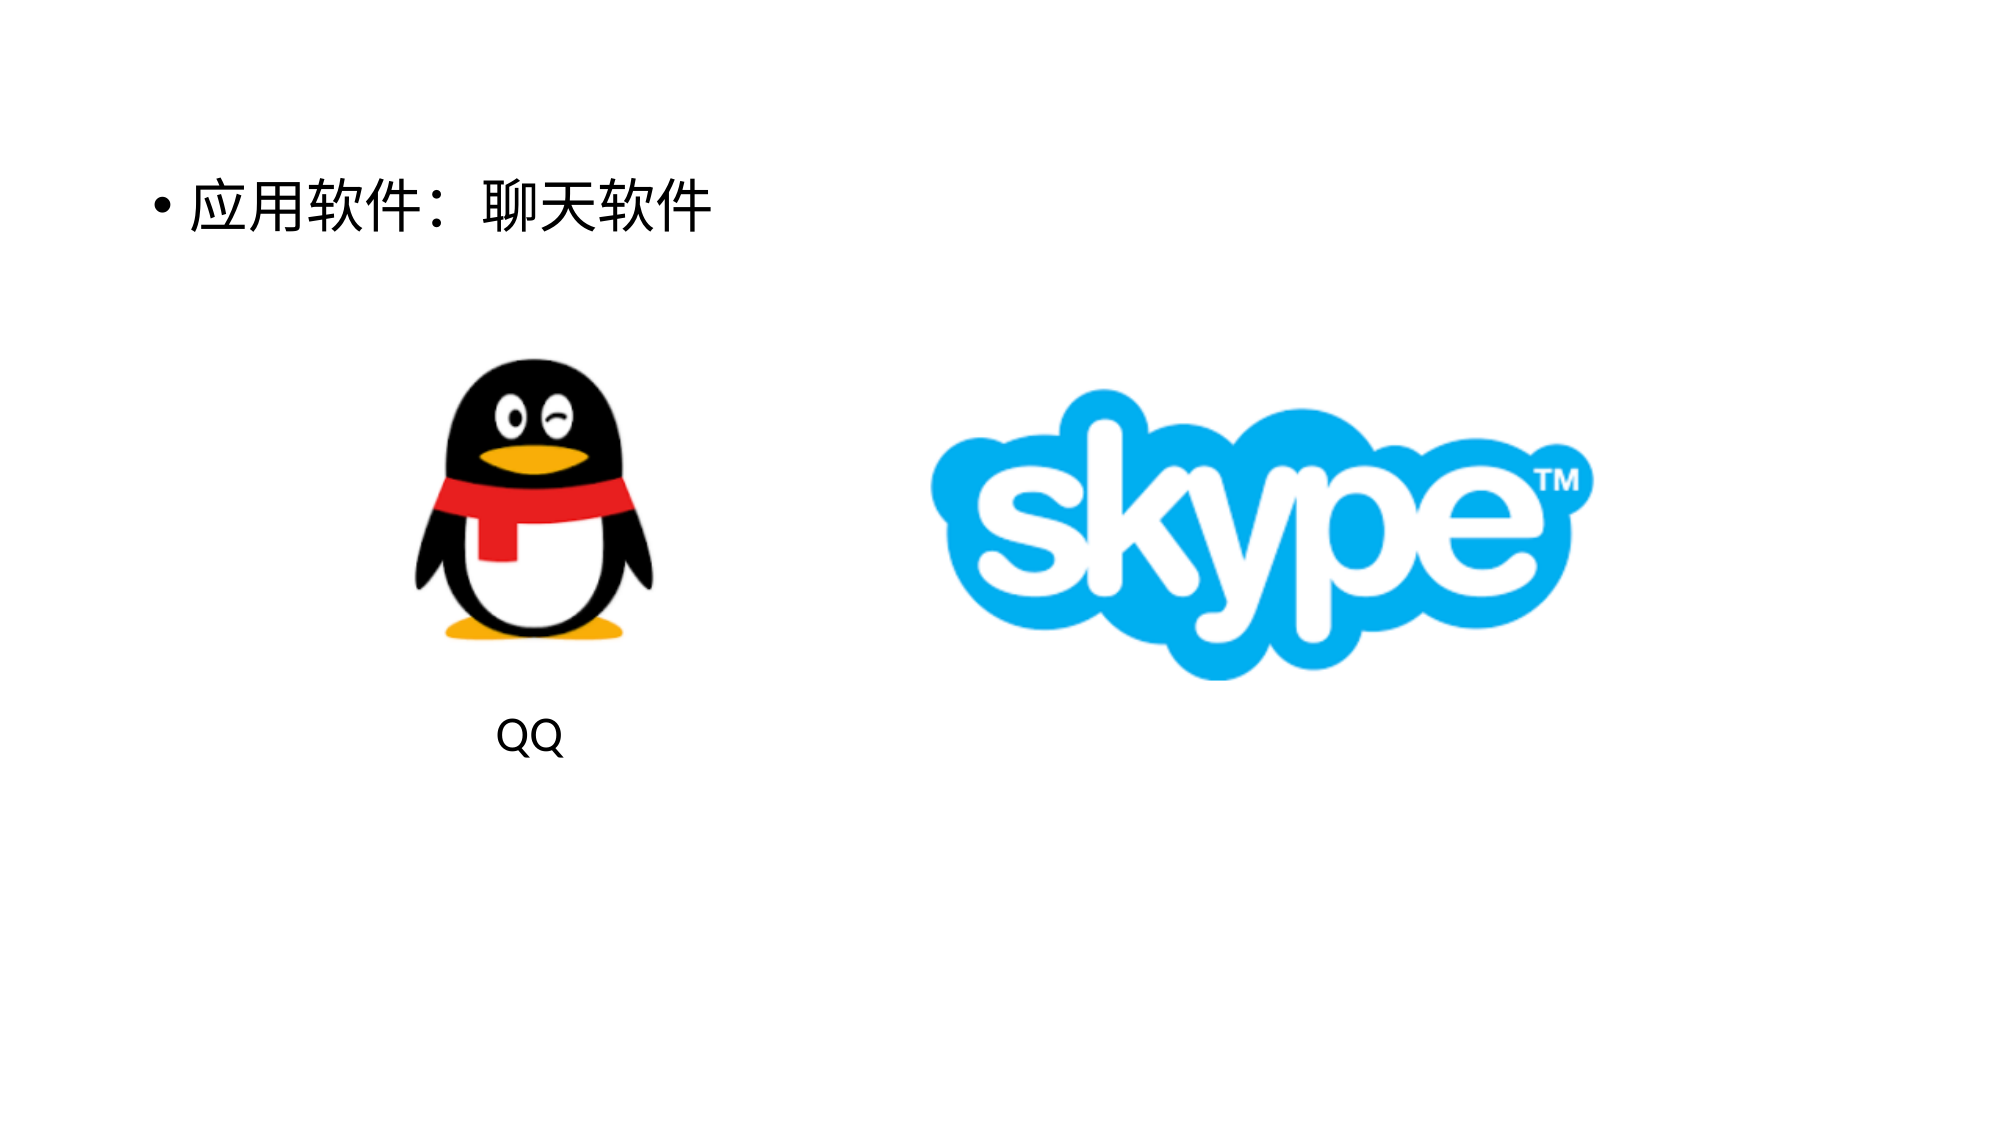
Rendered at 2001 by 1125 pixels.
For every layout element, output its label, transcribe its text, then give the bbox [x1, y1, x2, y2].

picture [923, 378, 1599, 695]
list 应用软件：聊天软件 [137, 147, 1863, 253]
text_box QQ [480, 694, 689, 769]
picture [401, 356, 663, 646]
